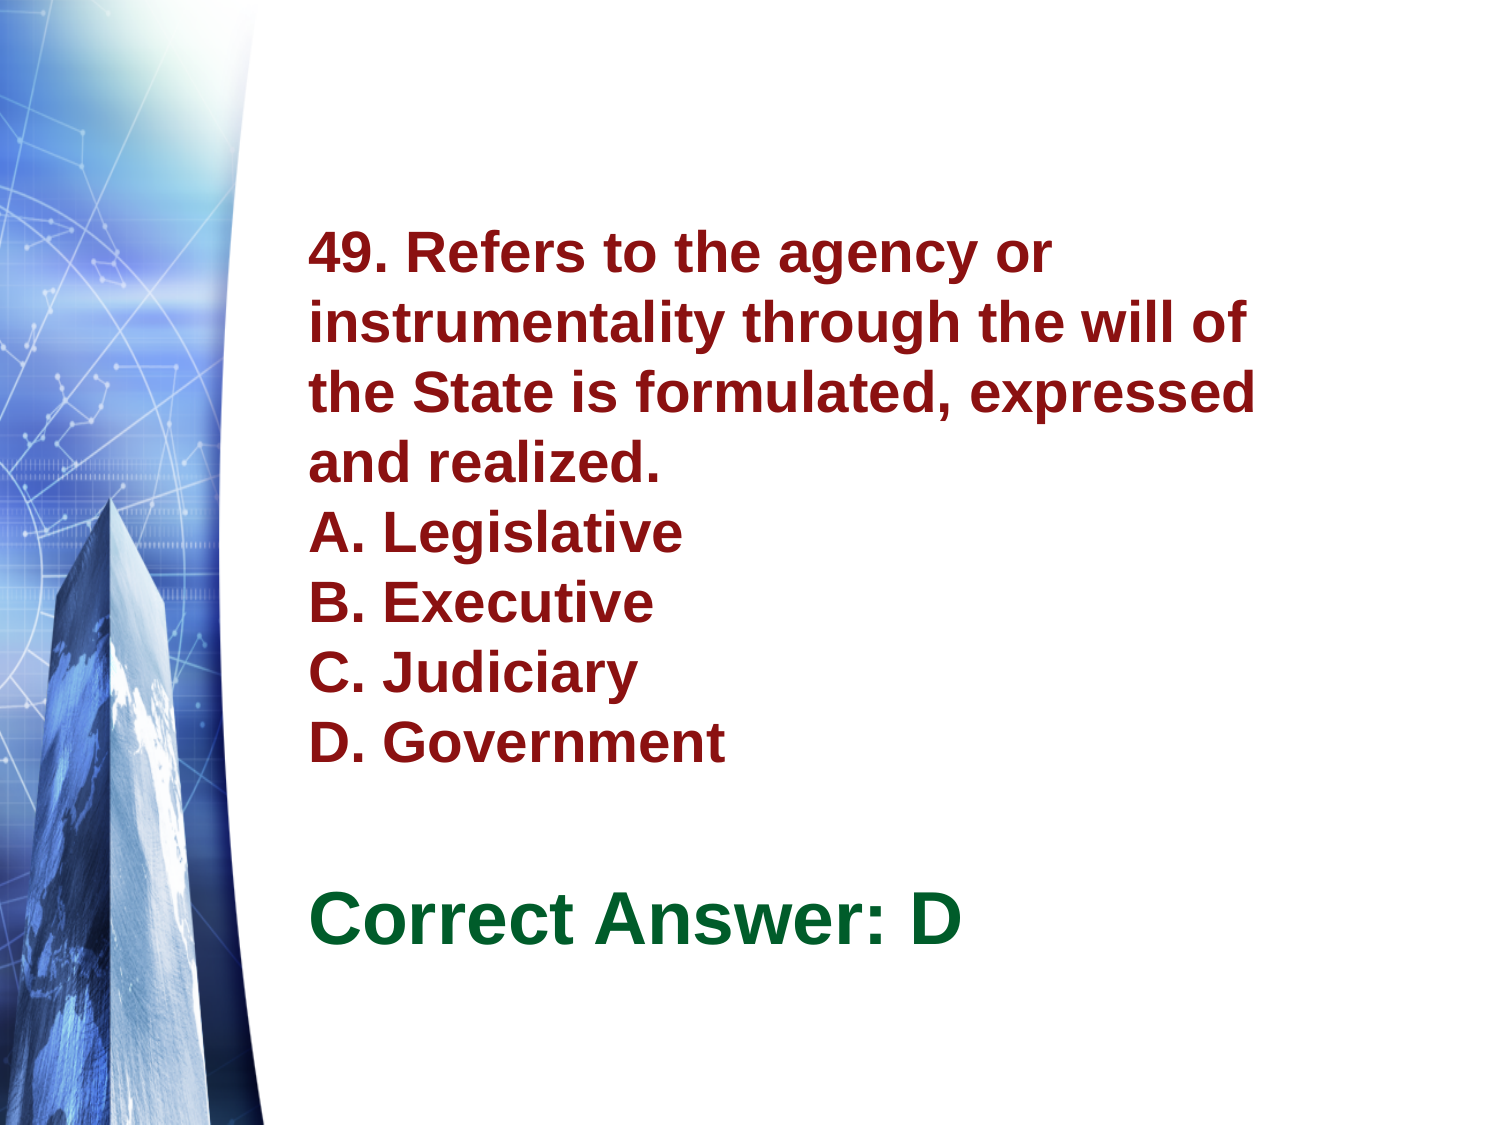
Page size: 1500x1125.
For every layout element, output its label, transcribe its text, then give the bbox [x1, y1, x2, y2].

picture [0, 0, 300, 1125]
text_box Correct Answer: D [293, 862, 1256, 968]
title 49. Refers to the agency or instrumentality through the will of the State is formulated, expressed and realized. A. Legislative B. Executive C. Judiciary D. Government [293, 137, 1356, 850]
